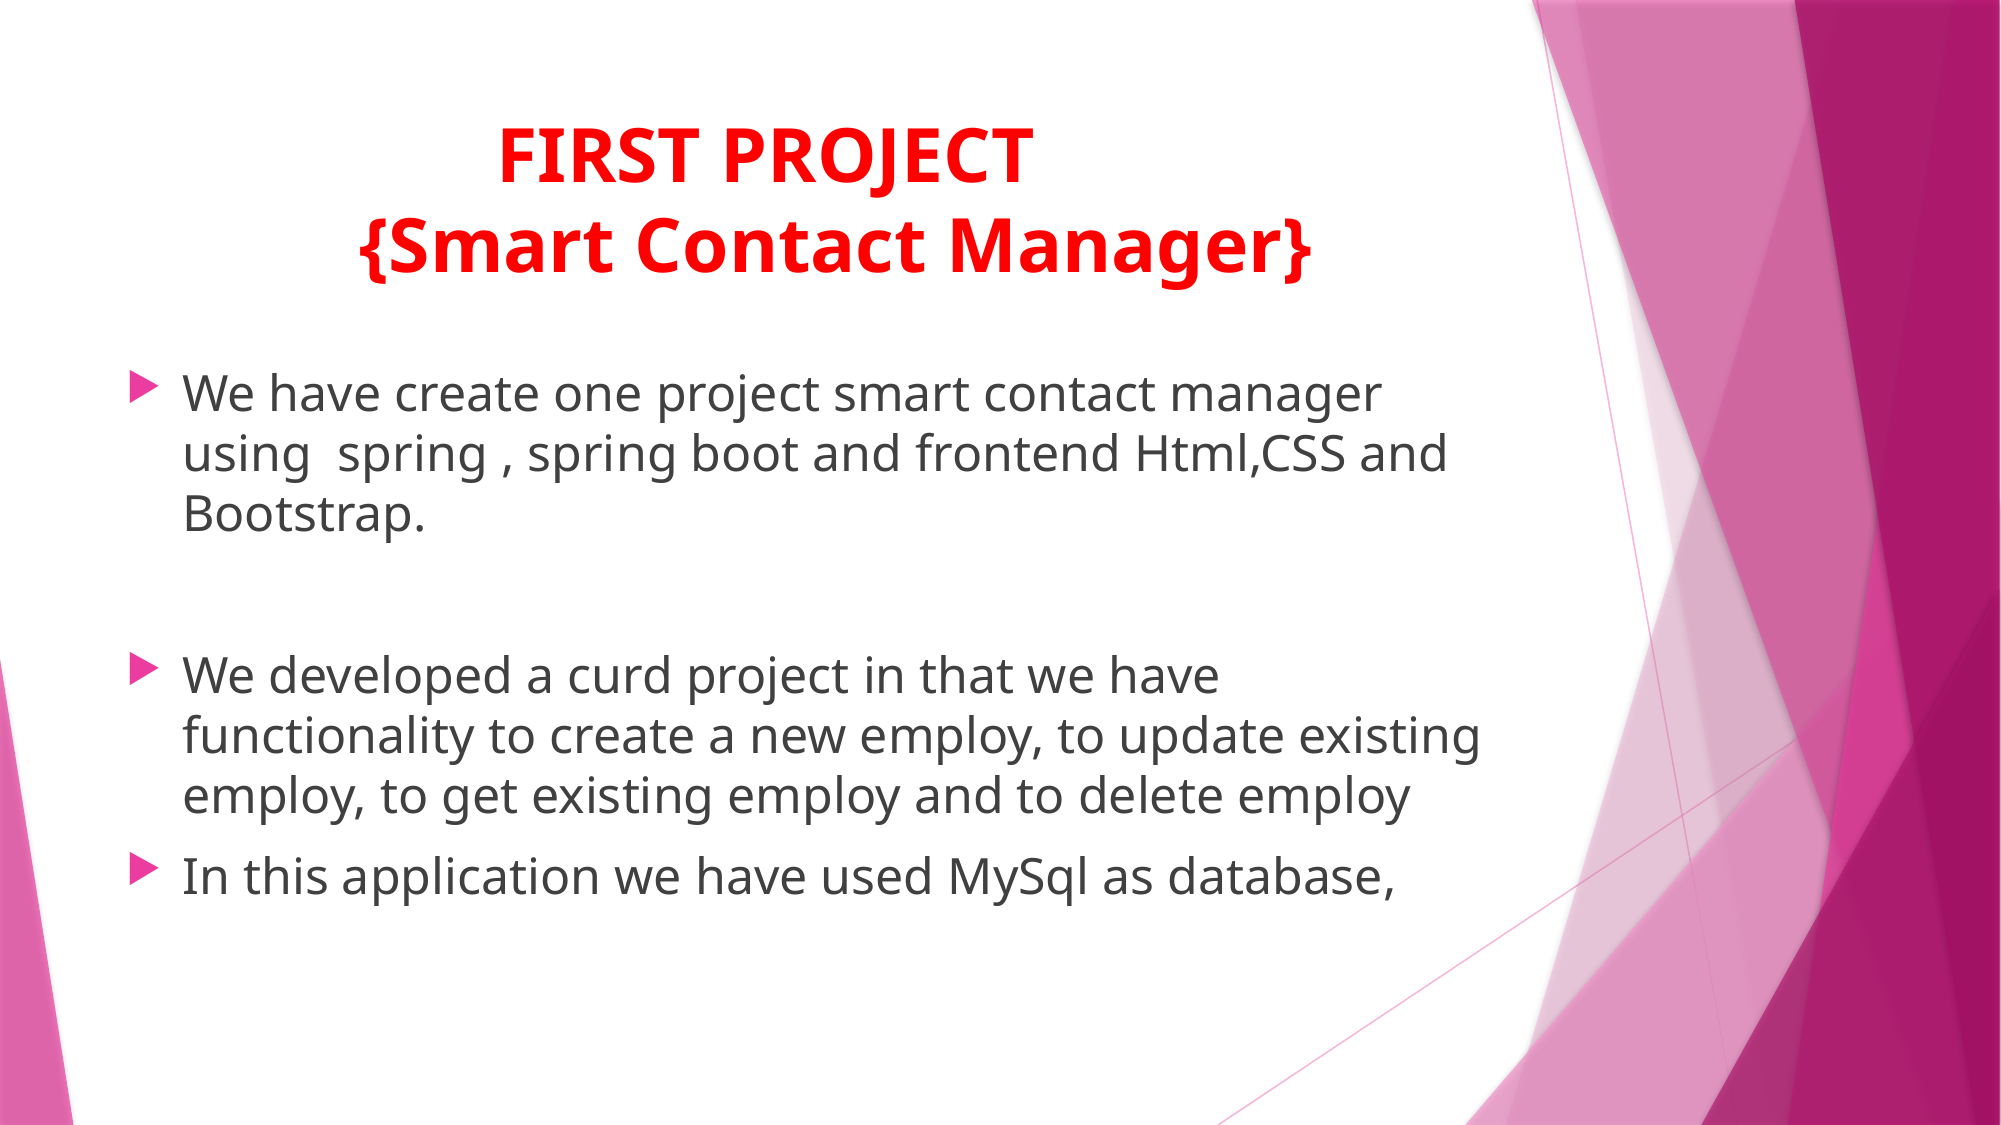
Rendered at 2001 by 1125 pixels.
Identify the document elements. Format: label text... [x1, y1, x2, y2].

list We have create one project smart contact manager using spring , spring boot and frontend Html,CSS and Bootstrap. We developed a curd project in that we have functionality to create a new employ, to update existing employ, to get existing employ and to delete employ In this application we have used MySql as database, [111, 354, 1522, 992]
title FIRST PROJECT {Smart Contact Manager} [111, 99, 1522, 317]
